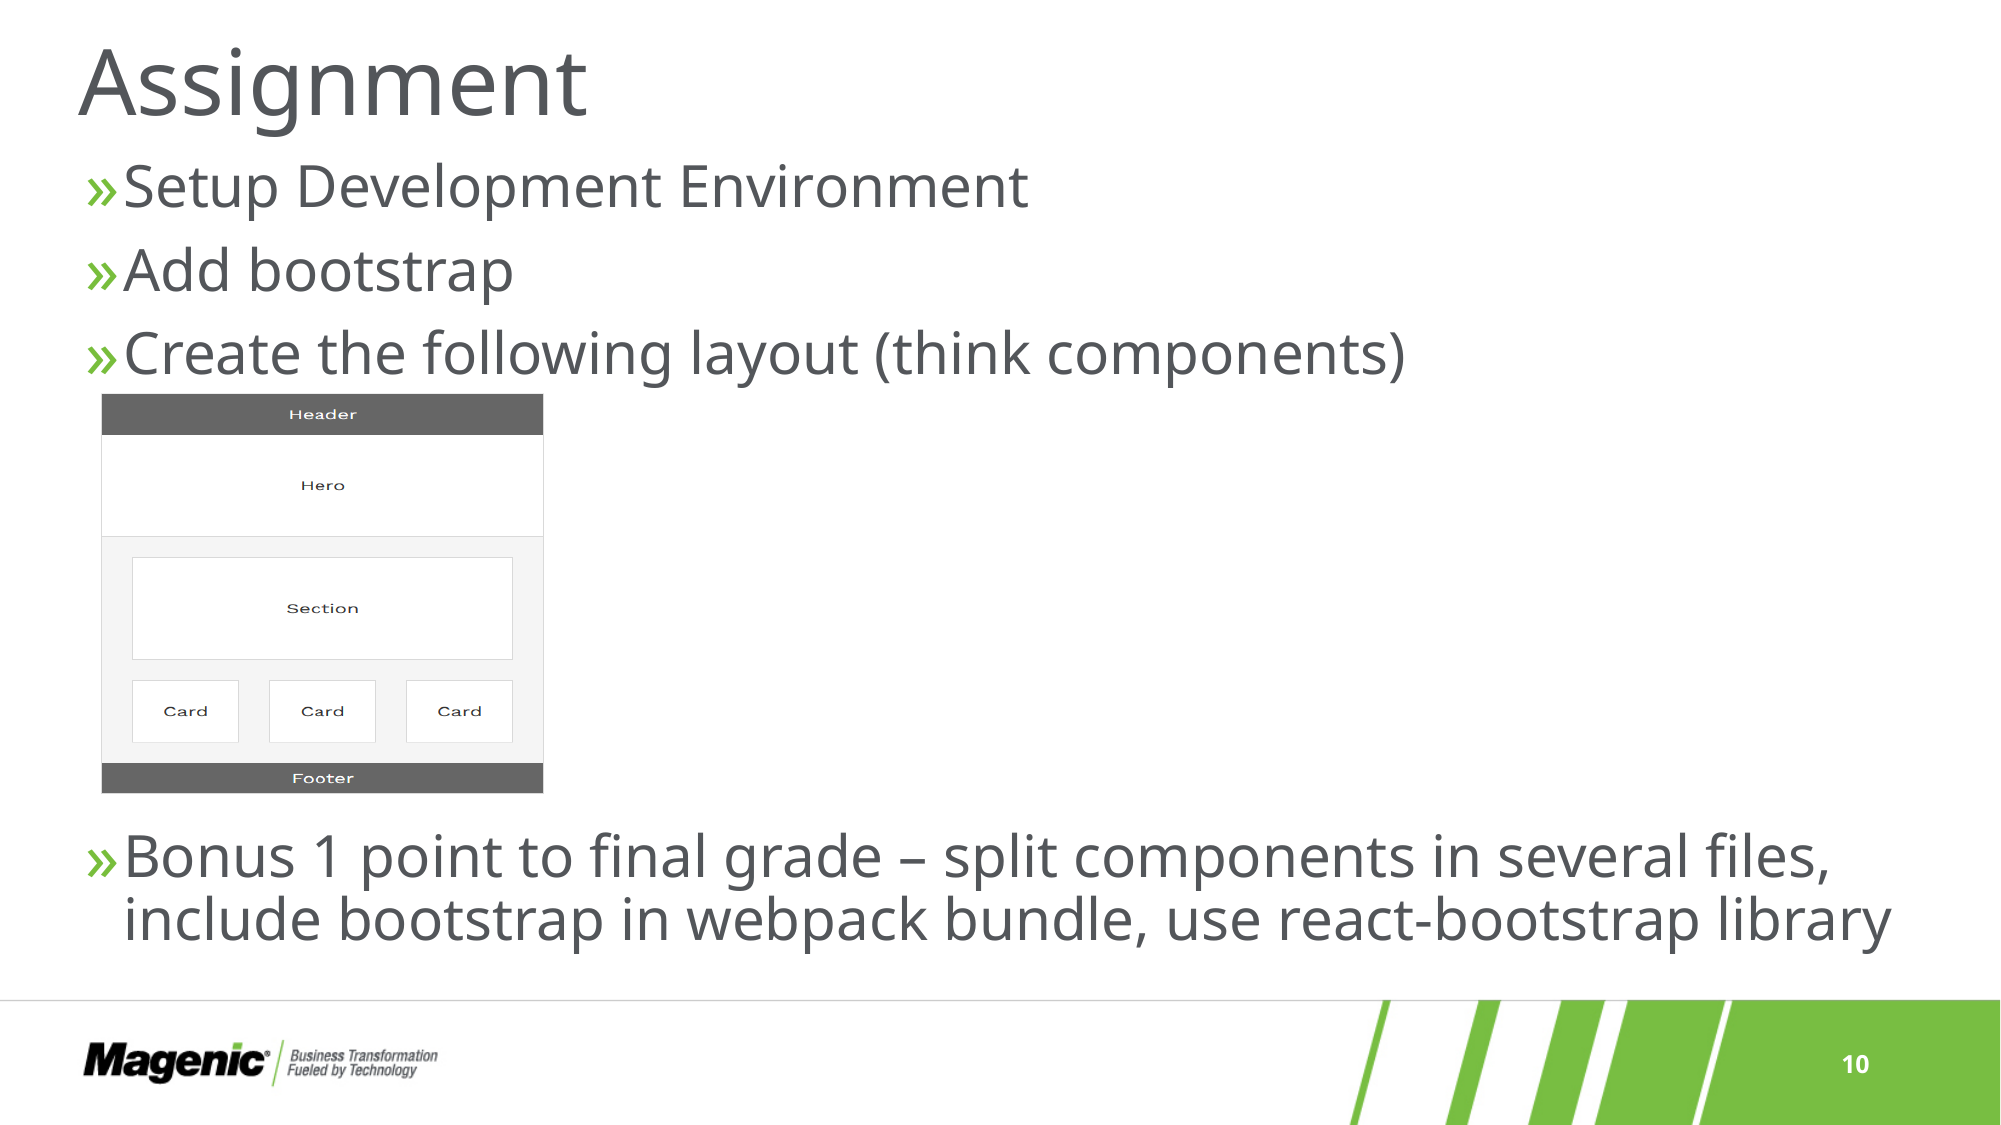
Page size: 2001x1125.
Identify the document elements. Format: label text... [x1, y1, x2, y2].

picture [0, 0, 2001, 1125]
list Setup Development Environment Add bootstrap Create the following layout (think components) Bonus 1 point to final grade – split components in several files, include bootstrap in webpack bundle, use react-bootstrap library [70, 149, 1946, 939]
title Assignment [63, 41, 1938, 131]
